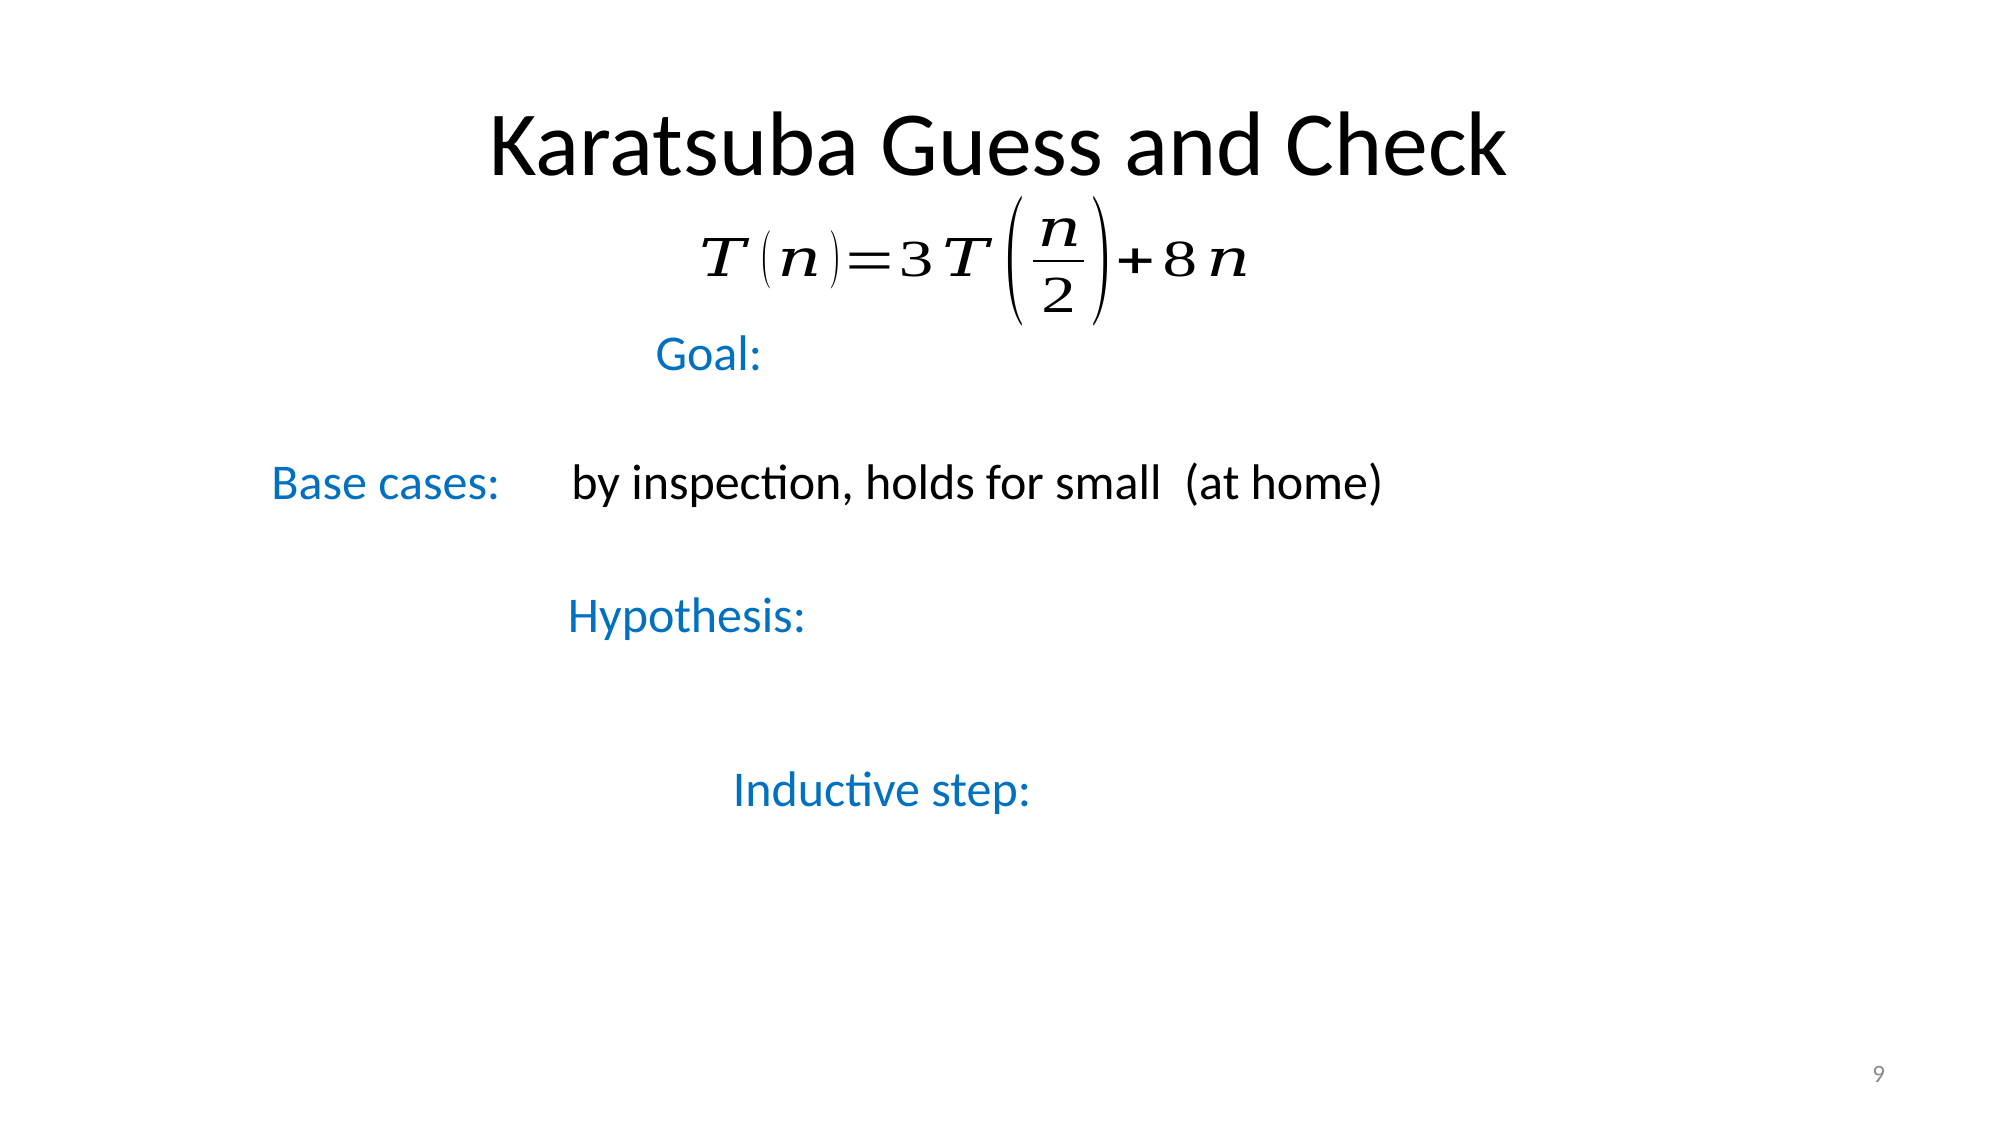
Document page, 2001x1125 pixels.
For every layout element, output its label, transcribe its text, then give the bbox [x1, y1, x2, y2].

title Karatsuba Guess and Check [99, 45, 1900, 233]
slide_number 9 [1433, 1042, 1900, 1103]
